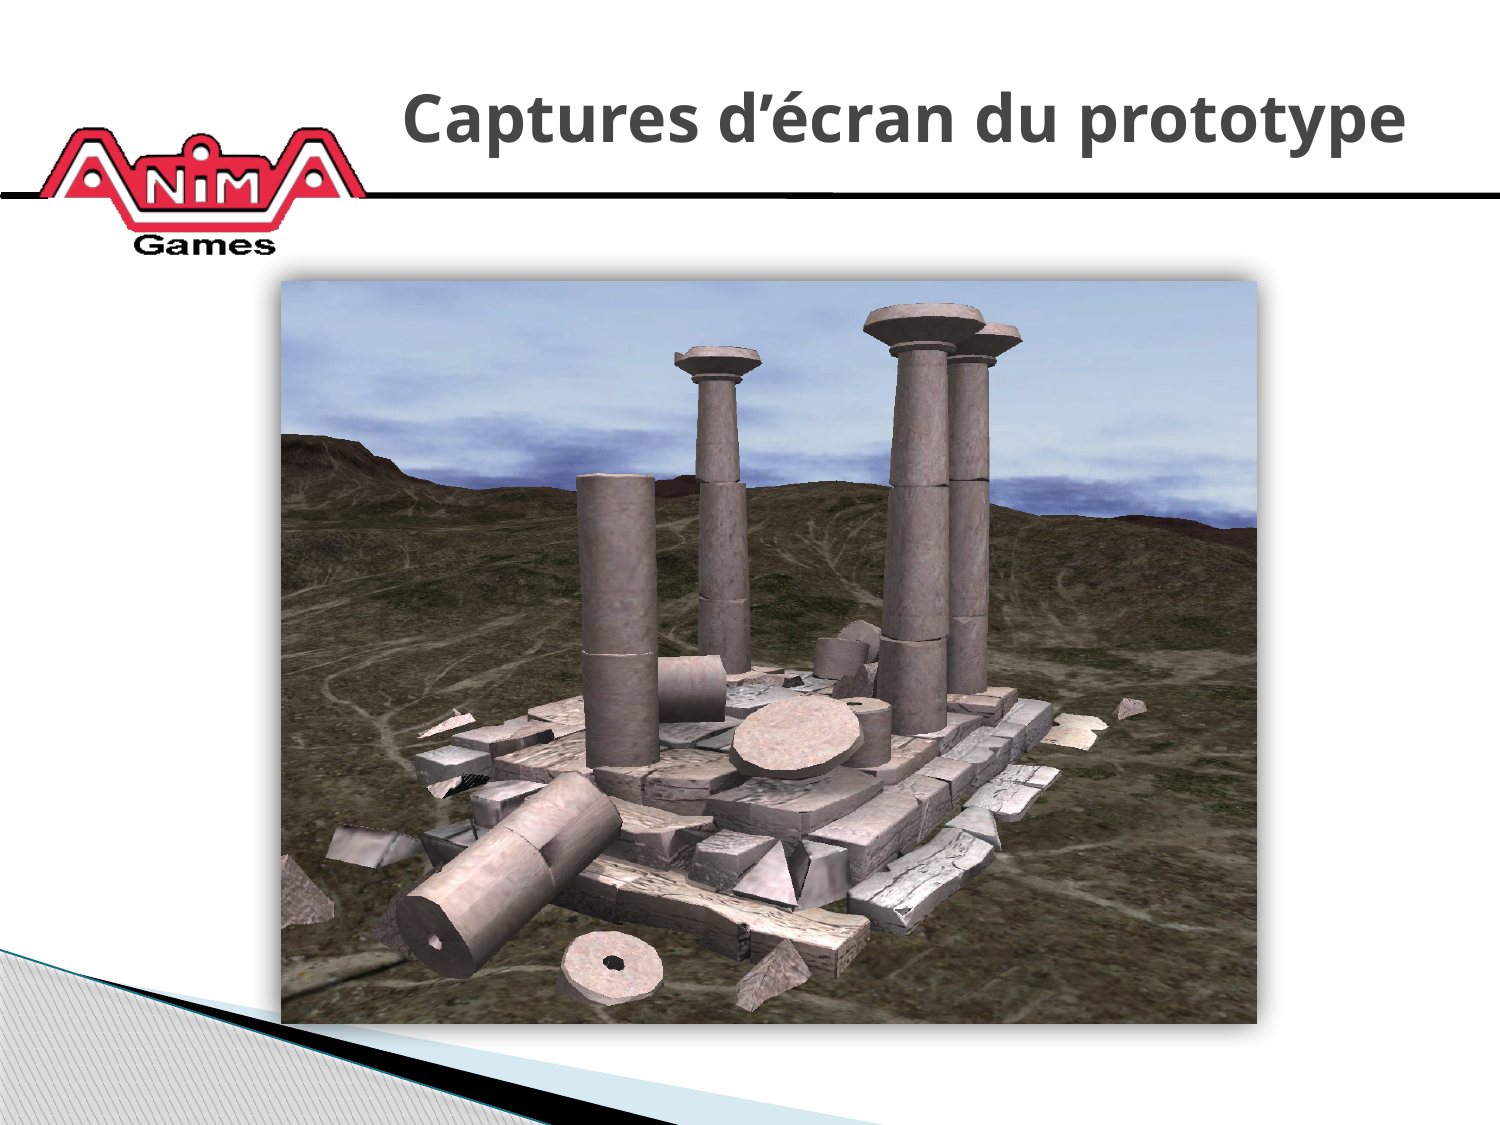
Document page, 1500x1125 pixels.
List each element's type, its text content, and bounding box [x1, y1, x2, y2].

picture [0, 82, 387, 355]
title Captures d’écran du prototype [386, 45, 1425, 188]
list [280, 280, 1257, 1024]
